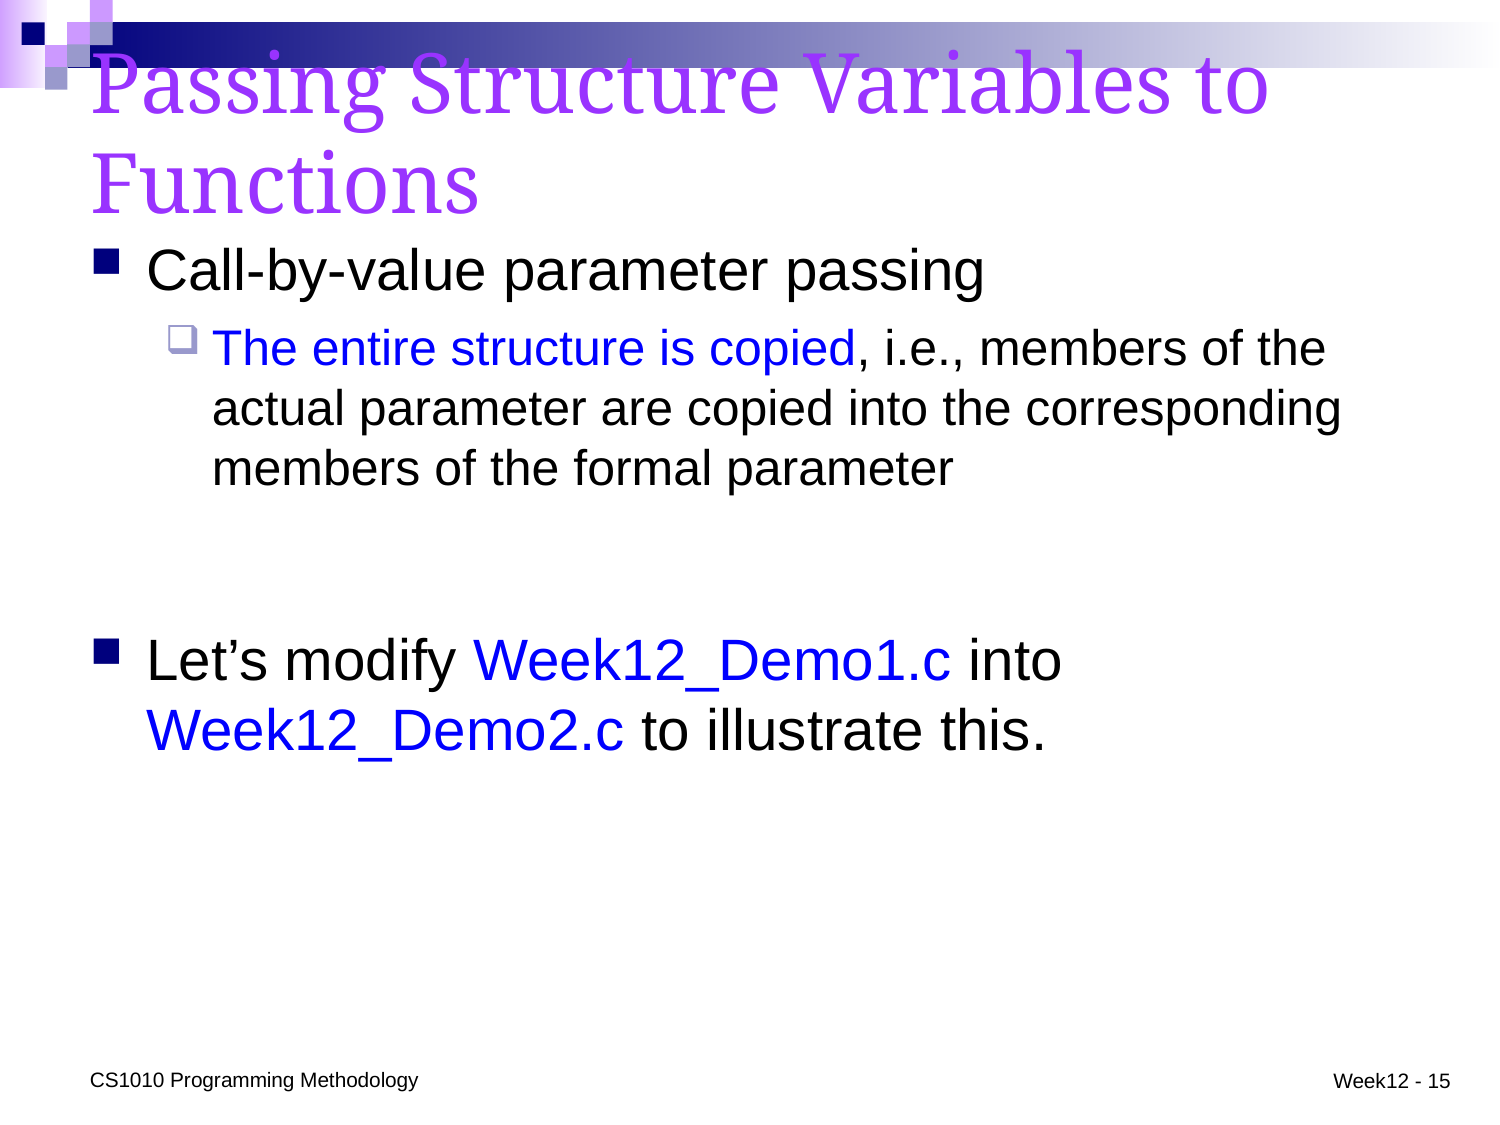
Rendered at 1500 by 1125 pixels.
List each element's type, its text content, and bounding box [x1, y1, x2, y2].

title Passing Structure Variables to Functions [74, 63, 1426, 197]
list Call-by-value parameter passing The entire structure is copied, i.e., members of the actual parameter are copied into the corresponding members of the formal parameter Let’s modify Week12_Demo1.c into Week12_Demo2.c to illustrate this. [74, 224, 1426, 878]
footer CS1010 Programming Methodology [75, 1059, 438, 1125]
text_box Week12 - 15 [1247, 1060, 1466, 1100]
